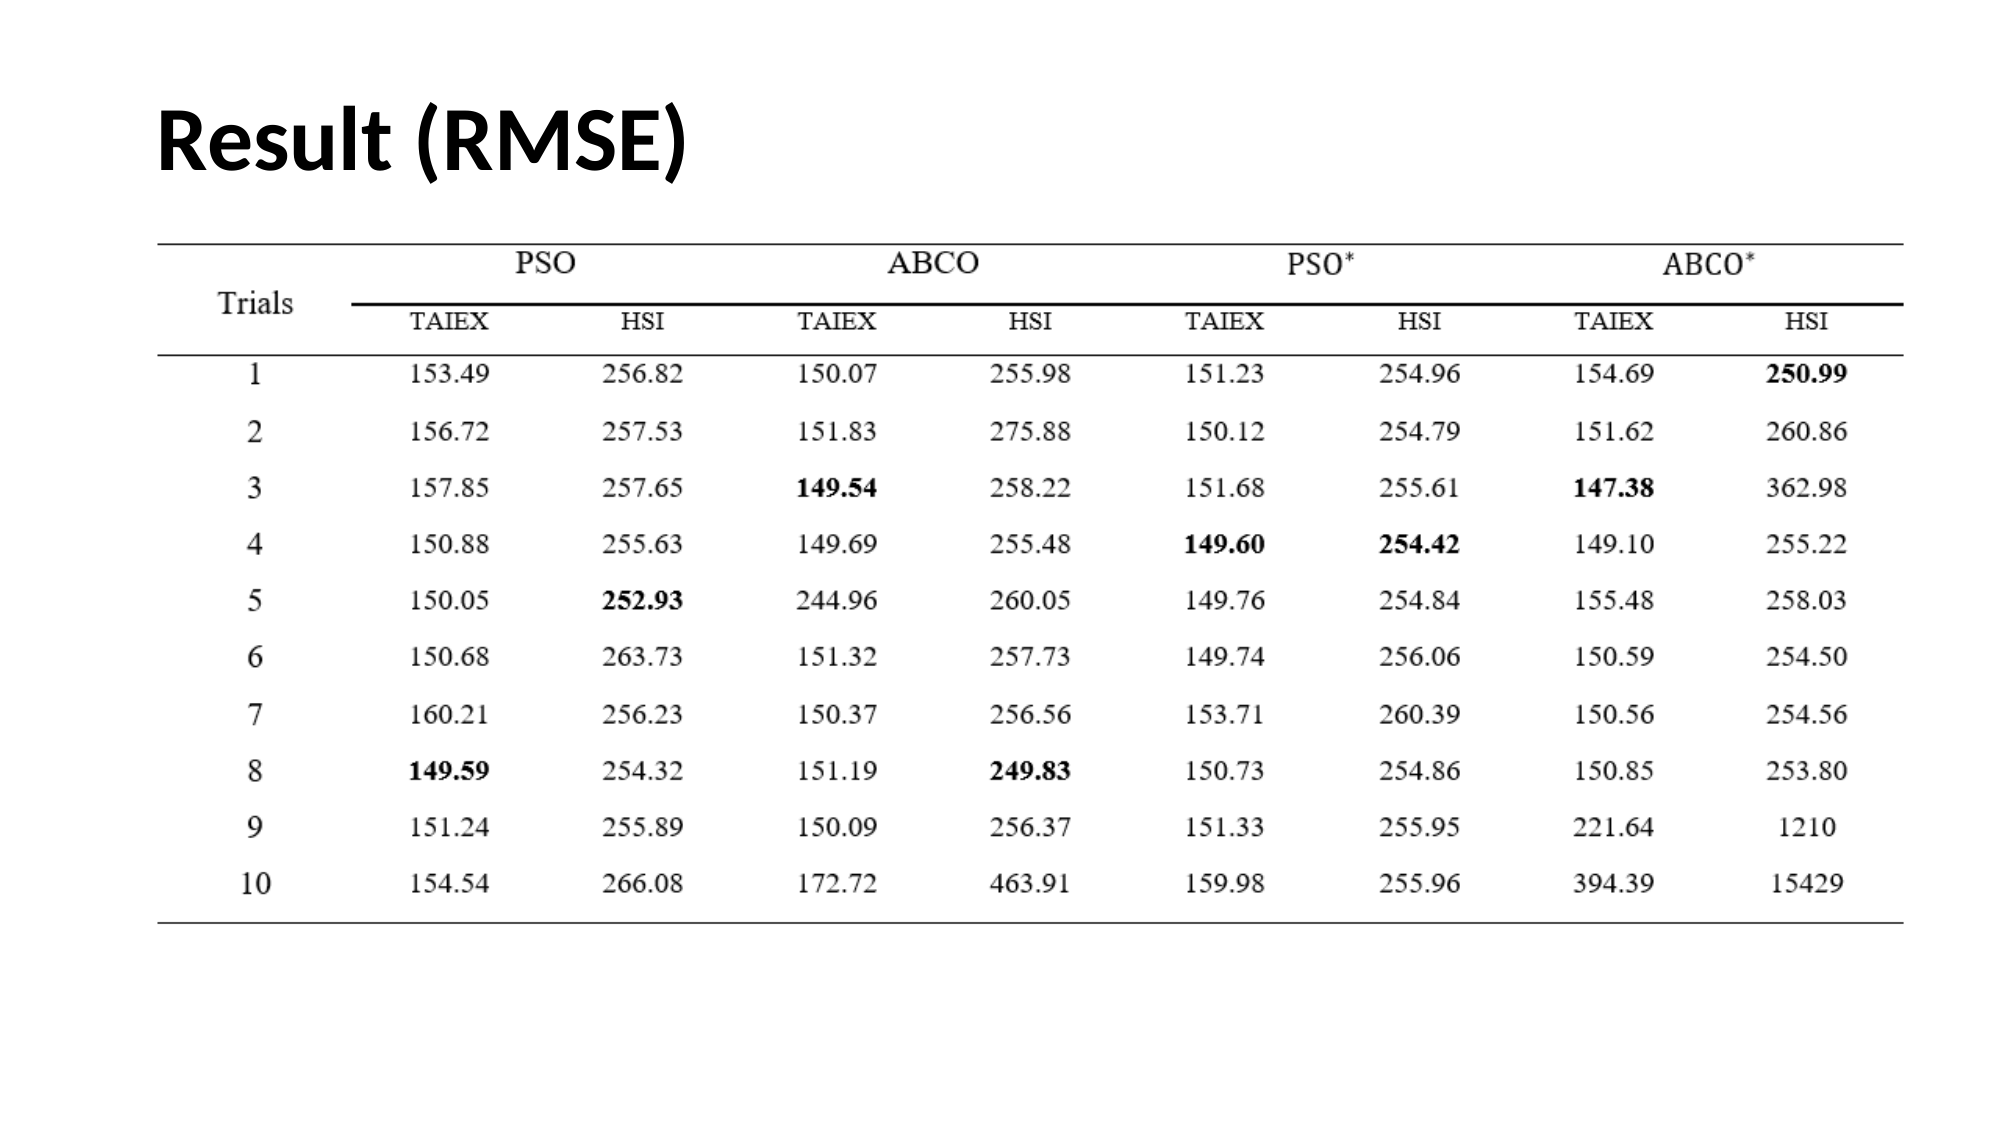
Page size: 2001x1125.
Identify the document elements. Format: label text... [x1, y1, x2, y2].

picture [139, 225, 1918, 935]
text_box Result (RMSE) [142, 70, 707, 196]
